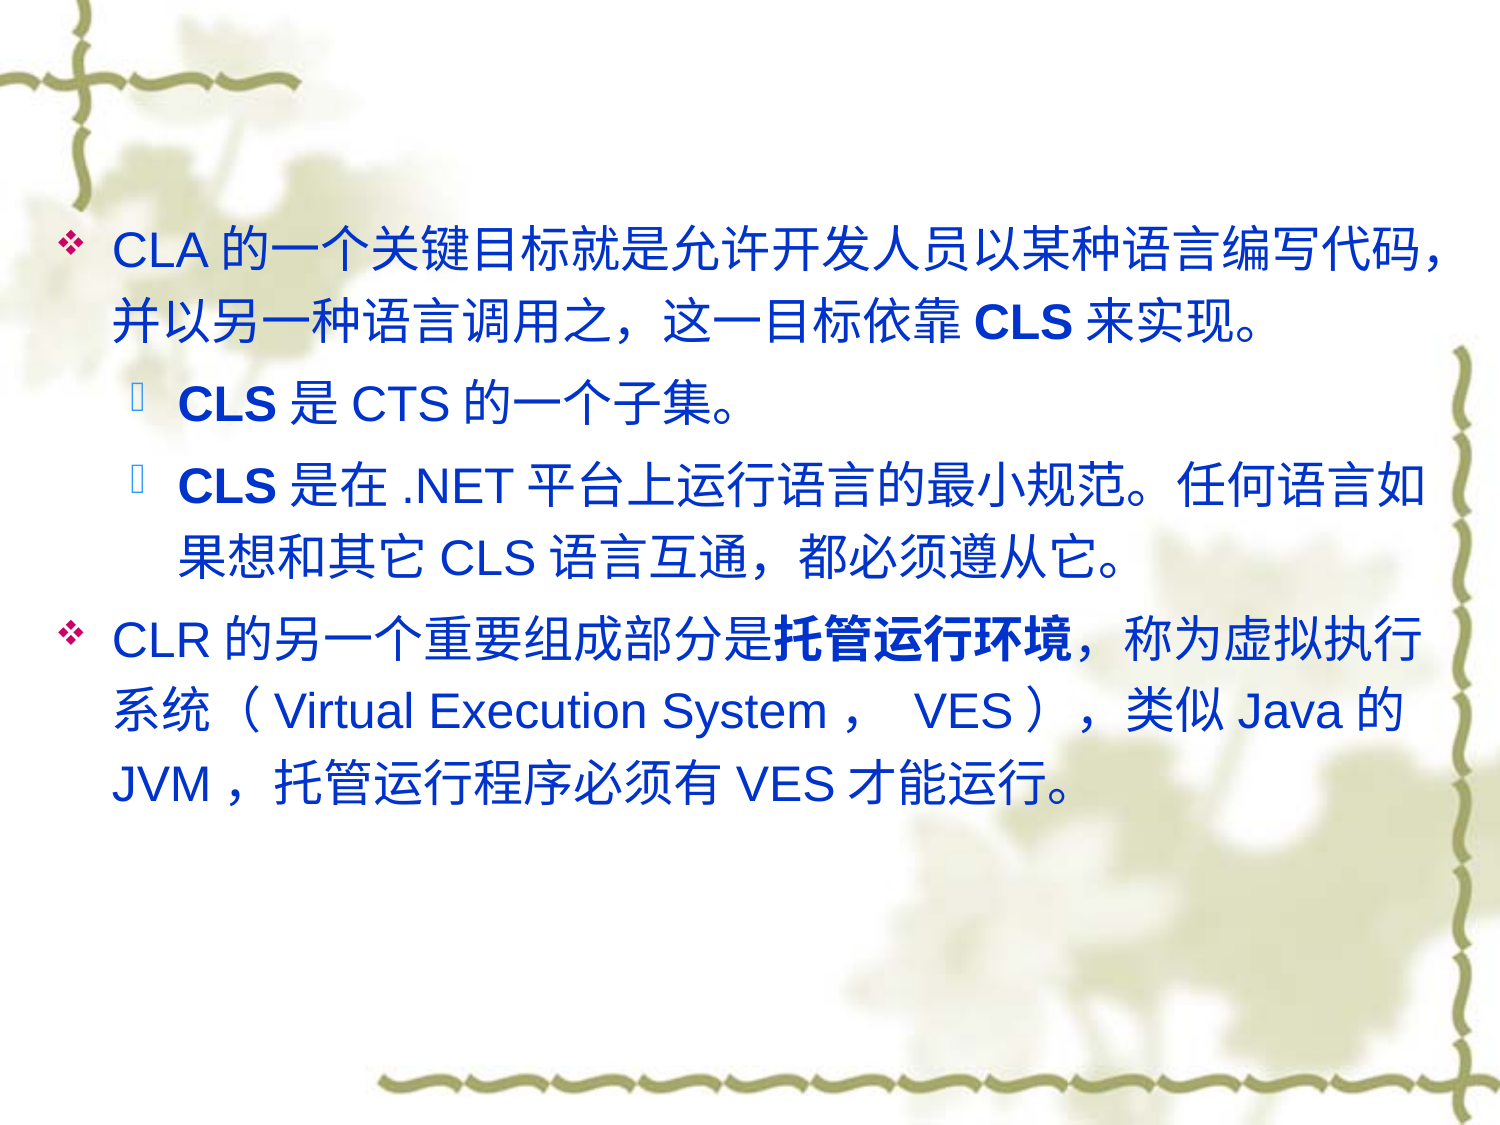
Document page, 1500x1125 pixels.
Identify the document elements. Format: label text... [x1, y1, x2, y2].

list CLA的一个关键目标就是允许开发人员以某种语言编写代码，并以另一种语言调用之，这一目标依靠CLS来实现。 CLS是CTS的一个子集。 CLS是在.NET平台上运行语言的最小规范。任何语言如果想和其它CLS语言互通，都必须遵从它。 CLR的另一个重要组成部分是托管运行环境，称为虚拟执行系统（Virtual Execution System， VES），类似Java的JVM，托管运行程序必须有VES才能运行。 [55, 204, 1451, 1049]
picture [0, 0, 1500, 1125]
